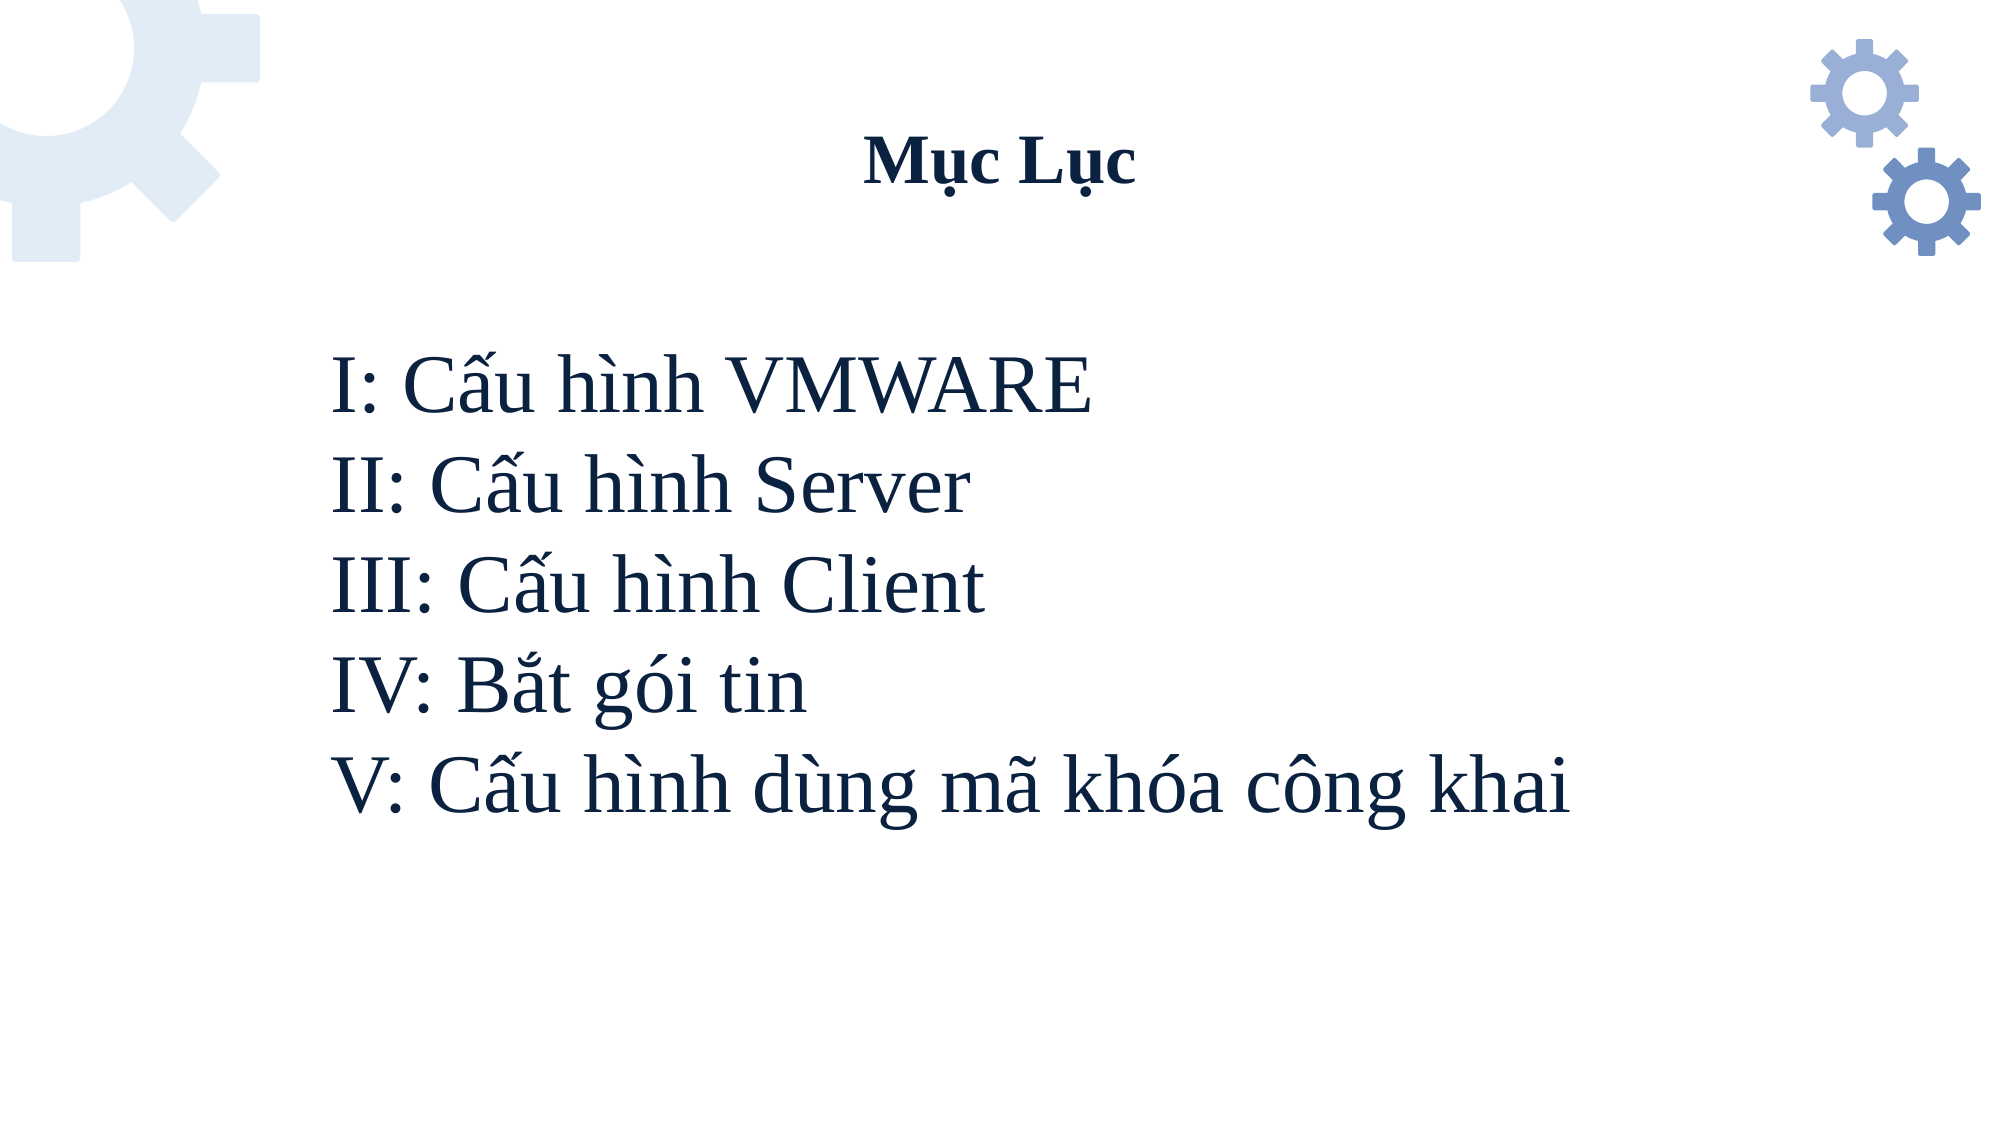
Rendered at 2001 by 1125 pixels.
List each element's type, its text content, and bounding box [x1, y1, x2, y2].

text_box I: Cấu hình VMWARE II: Cấu hình Server III: Cấu hình Client IV: Bắt gói tin V: Cấu hình dùng mã khóa công khai [315, 321, 1755, 837]
title Mục Lục [156, 97, 1846, 223]
